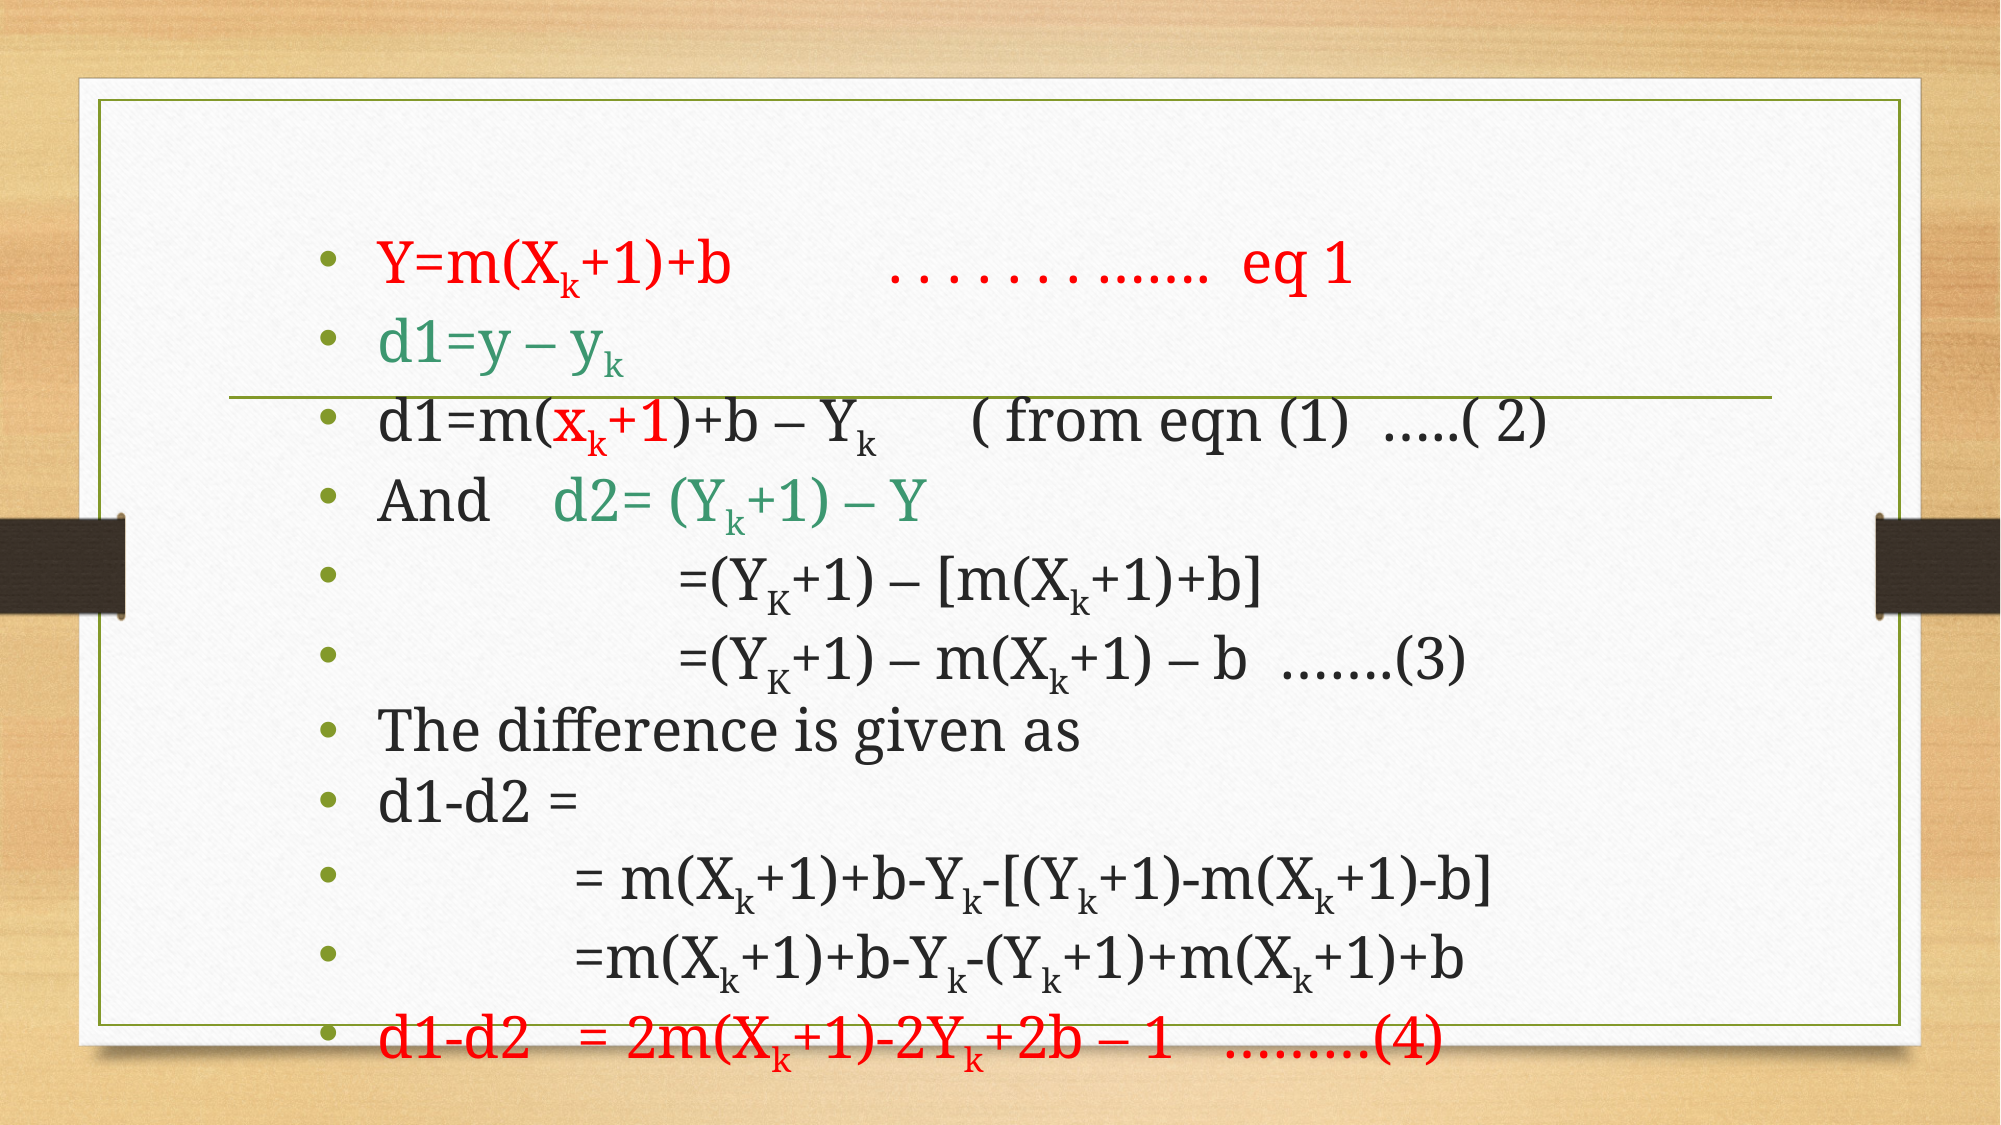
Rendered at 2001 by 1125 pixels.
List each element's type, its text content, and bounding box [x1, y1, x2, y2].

picture [0, 0, 2001, 1125]
list Y=m(Xk+1)+b . . . . . . . ……. eq 1 d1=y – yk d1=m(xk+1)+b – Yk ( from eqn (1) …..( 2) And d2= (Yk+1) – Y =(YK+1) – [m(Xk+1)+b] =(YK+1) – m(Xk+1) – b …….(3) The difference is given as d1-d2 = = m(Xk+1)+b-Yk-[(Yk+1)-m(Xk+1)-b] =m(Xk+1)+b-Yk-(Yk+1)+m(Xk+1)+b d1-d2 = 2m(Xk+1)-2Yk+2b – 1 ………(4) [287, 218, 1750, 1125]
